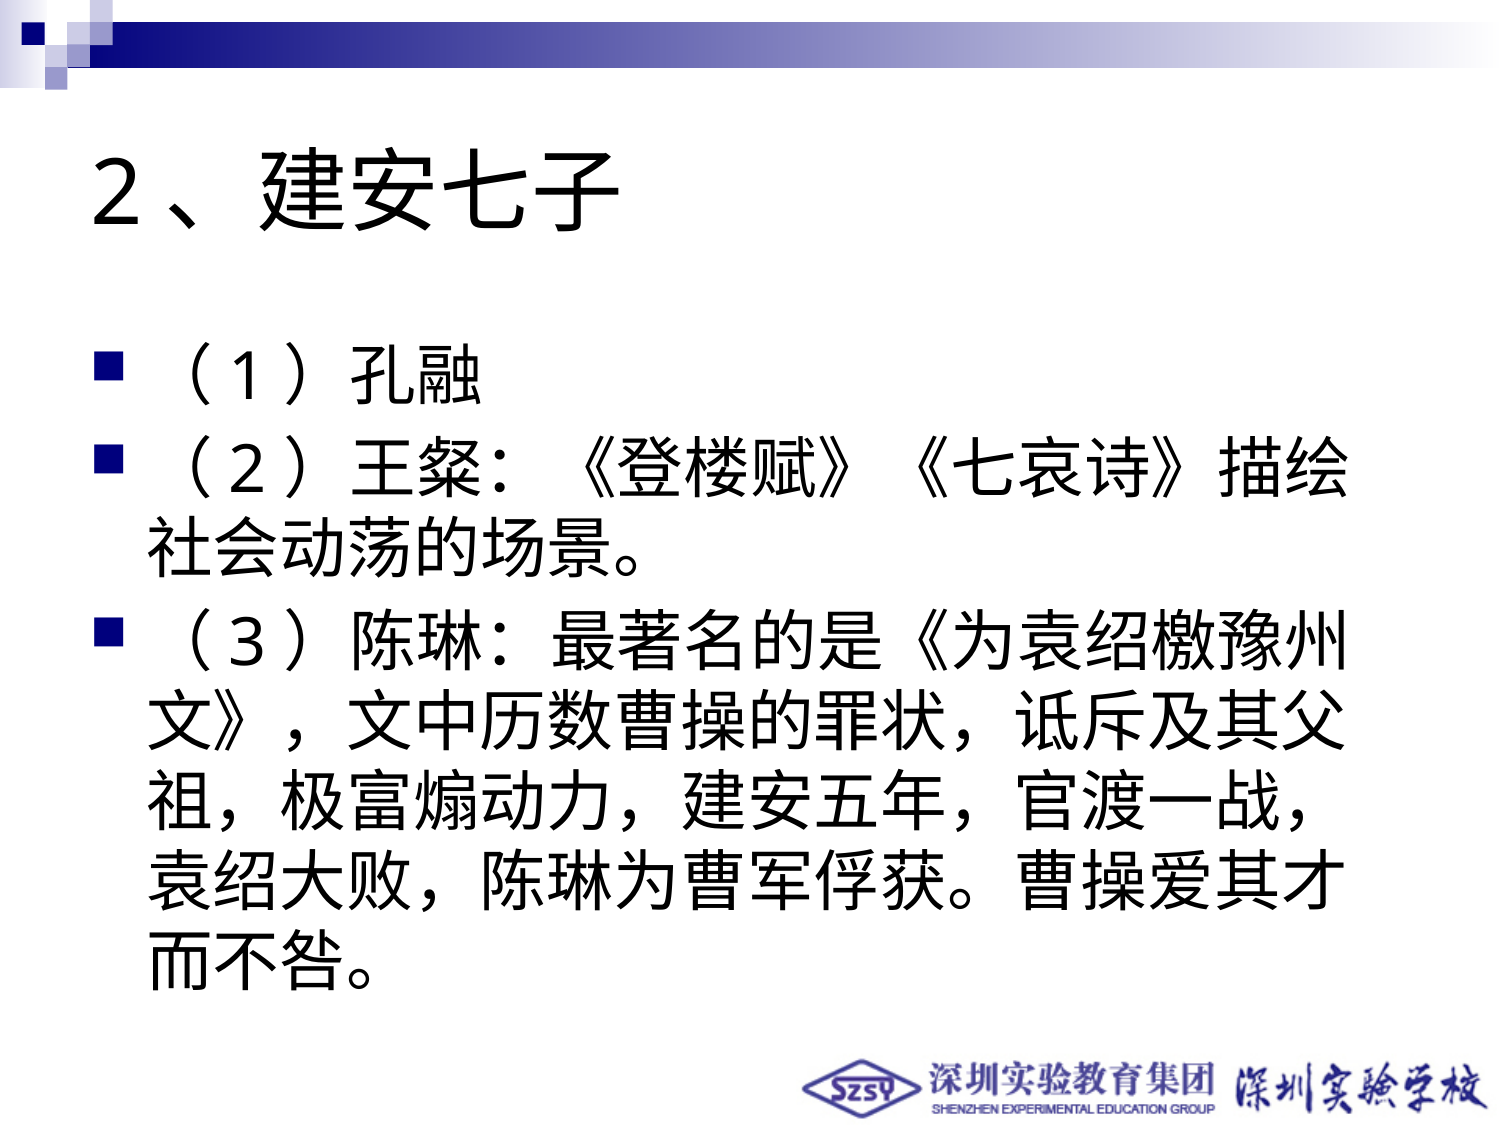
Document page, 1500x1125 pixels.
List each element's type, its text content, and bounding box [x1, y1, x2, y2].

list （1）孔融 （2）王粲：《登楼赋》《七哀诗》描绘社会动荡的场景。 （3）陈琳：最著名的是《为袁绍檄豫州文》，文中历数曹操的罪状，诋斥及其父祖，极富煽动力，建安五年，官渡一战，袁绍大败，陈琳为曹军俘获。曹操爱其才而不咎。 [75, 324, 1425, 963]
title 2、建安七子 [75, 75, 1425, 300]
picture [796, 1048, 1500, 1125]
